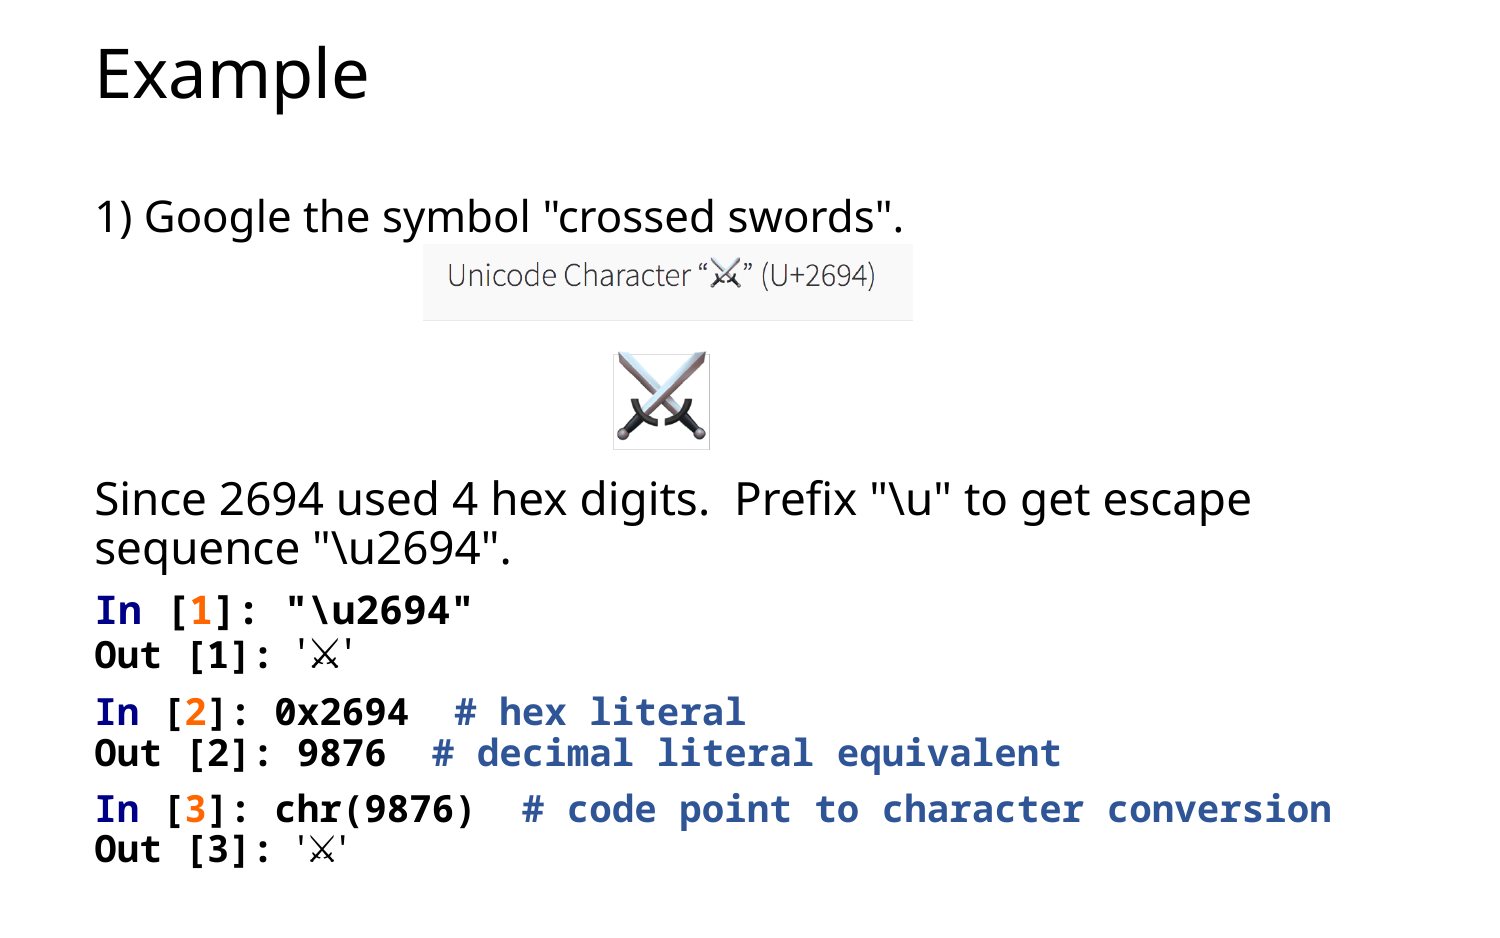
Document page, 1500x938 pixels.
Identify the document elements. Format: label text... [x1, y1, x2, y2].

title Example [79, 20, 1237, 119]
list 1) Google the symbol "crossed swords". Since 2694 used 4 hex digits. Prefix "\u" to get escape sequence "\u2694". In [1]: "\u2694" Out [1]: '⚔' In [2]: 0x2694 # hex literal Out [2]: 9876 # decimal literal equivalent In [3]: chr(9876) # code point to character conversion Out [3]: '⚔' [79, 119, 1401, 918]
picture [423, 244, 913, 469]
